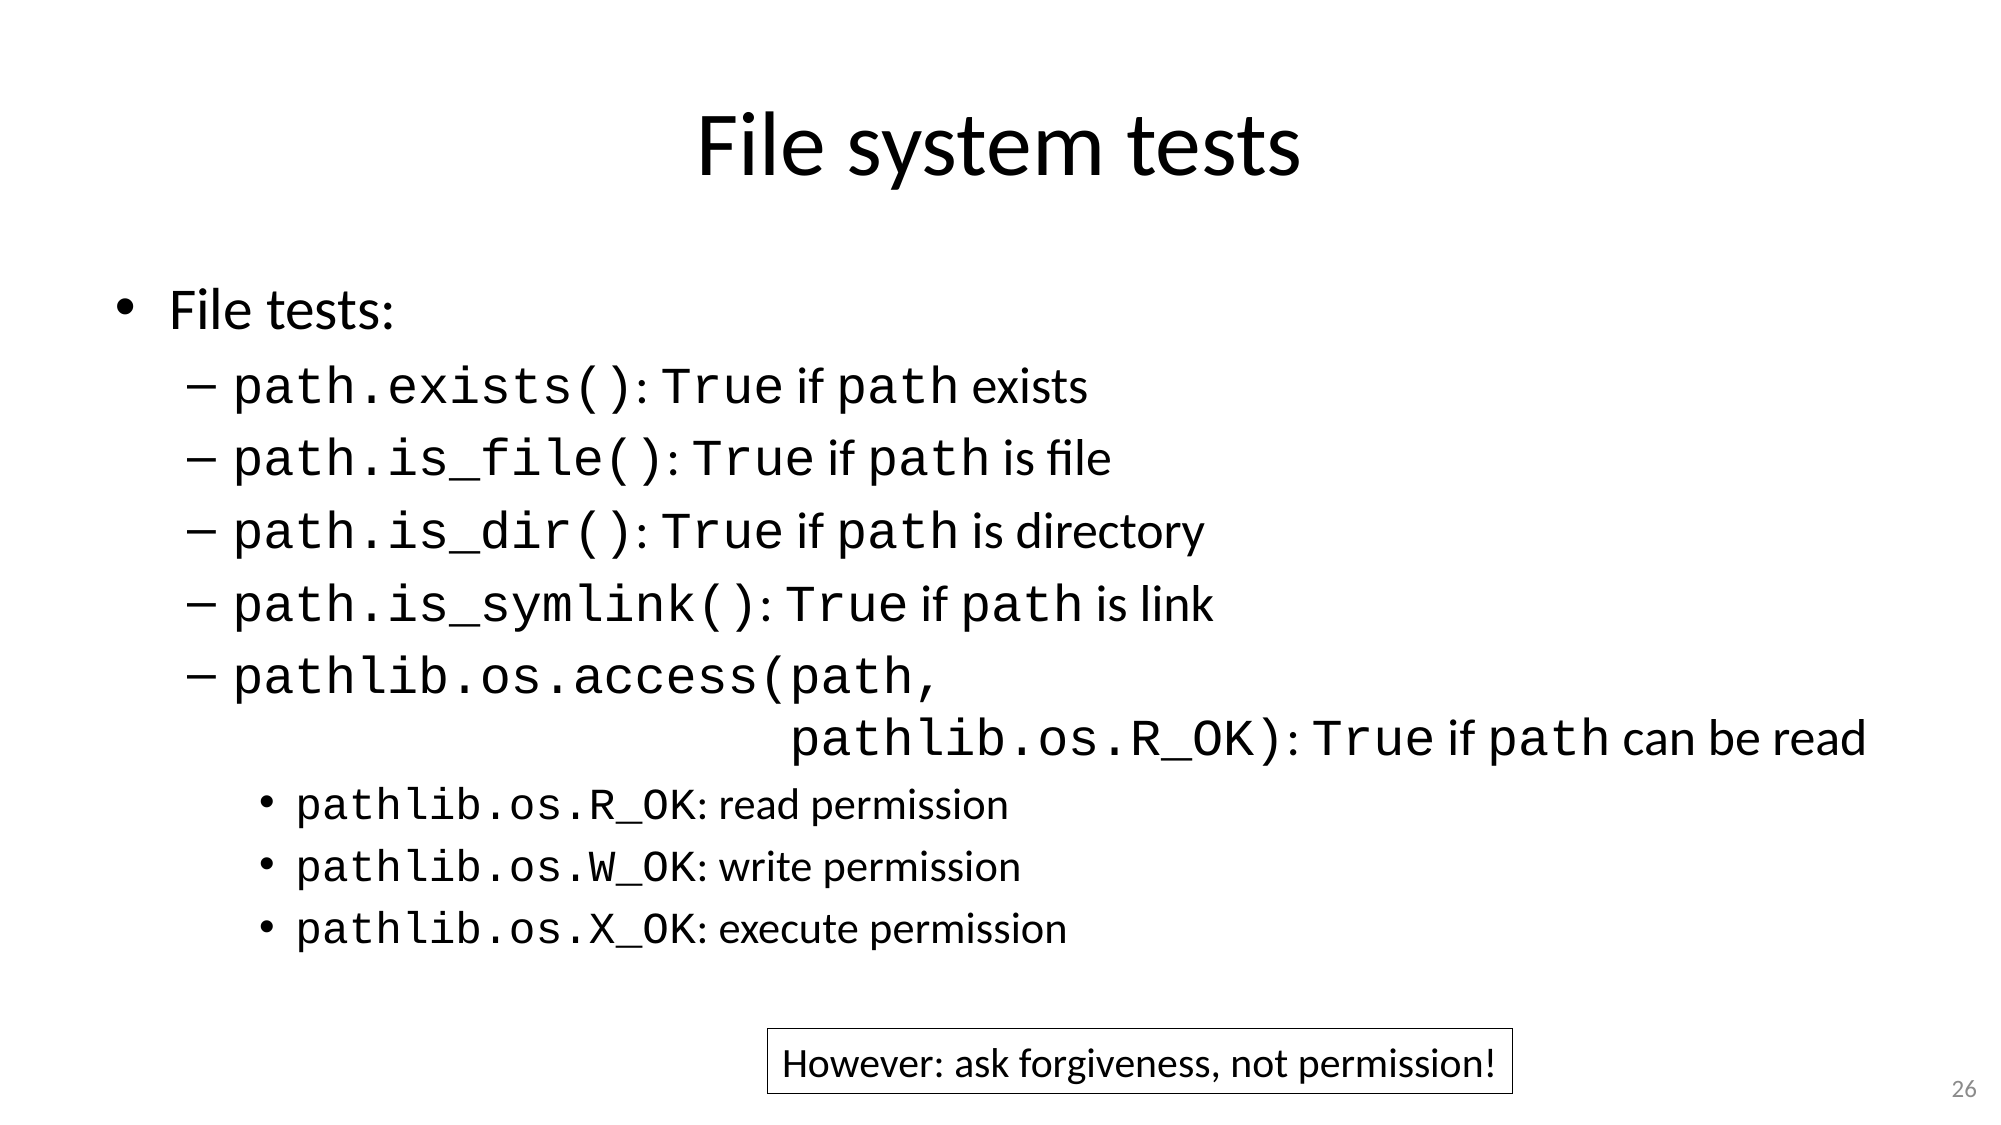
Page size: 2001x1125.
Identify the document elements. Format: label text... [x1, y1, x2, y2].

text_box However: ask forgiveness, not permission! [767, 1028, 1513, 1094]
list File tests: path.exists(): True if path exists path.is_file(): True if path is file path.is_dir(): True if path is directory path.is_symlink(): True if path is link pathlib.os.access(path, pathlib.os.R_OK): True if path can be read pathlib.os.R_OK: read permission pathlib.os.W_OK: write permission pathlib.os.X_OK: execute permission [99, 262, 1900, 1005]
title File system tests [99, 45, 1900, 233]
slide_number 26 [1525, 1057, 1993, 1118]
